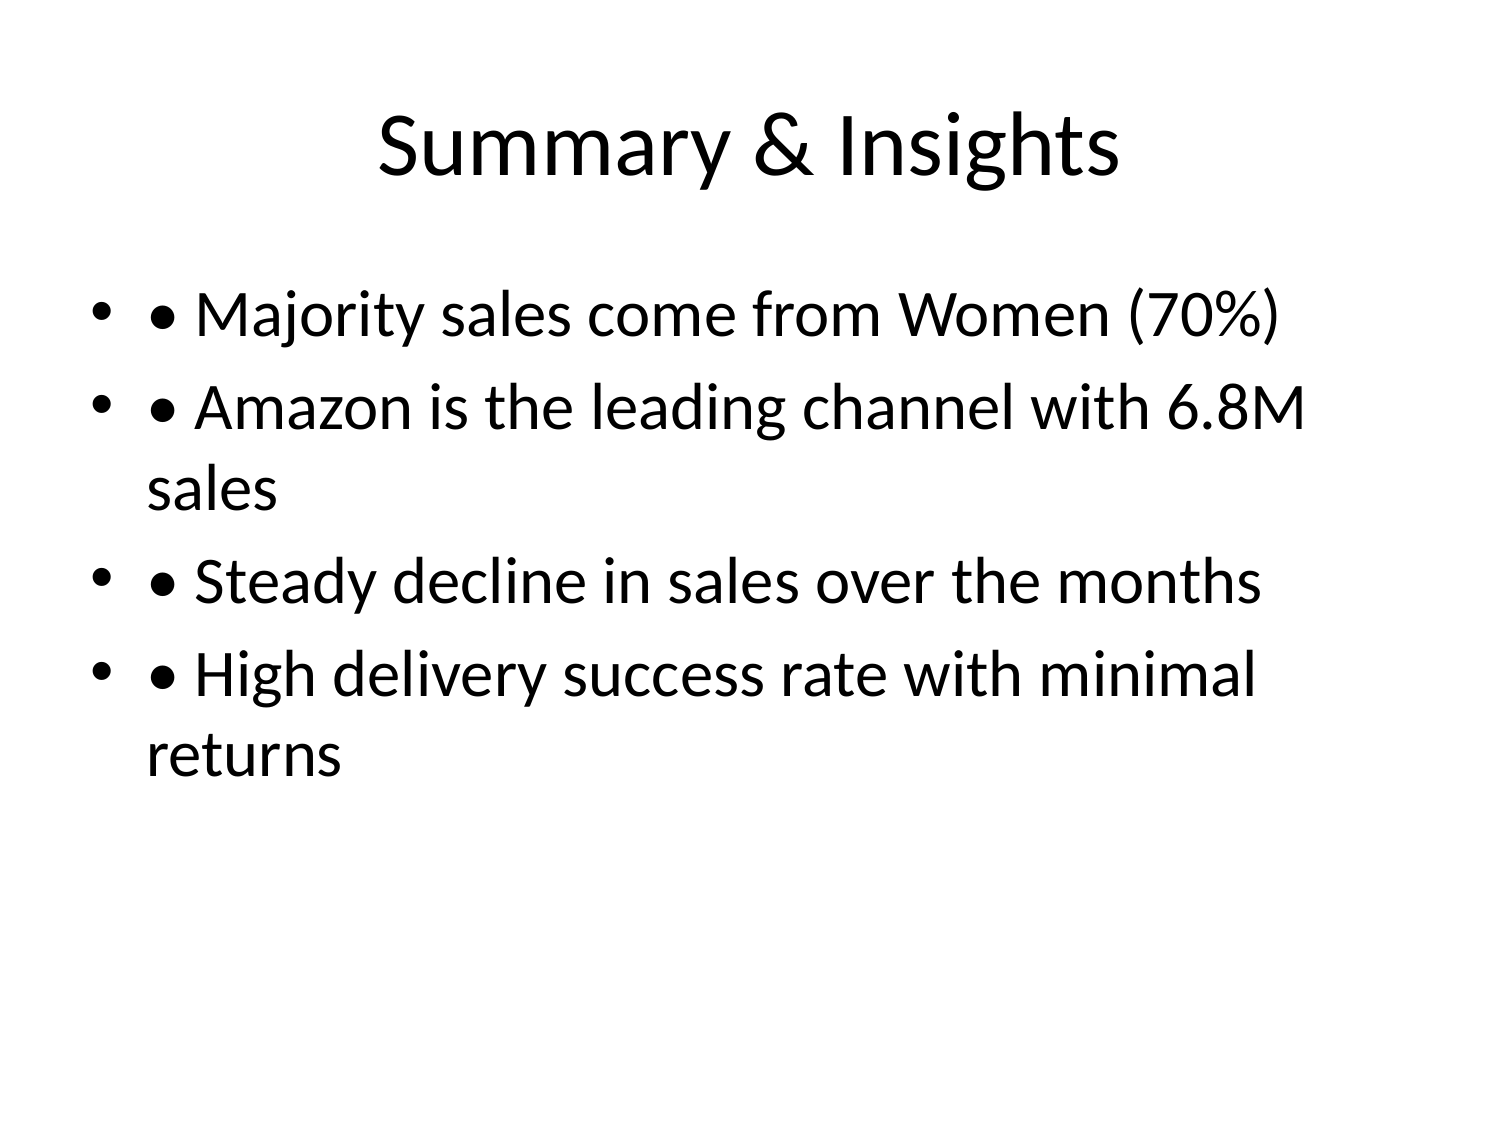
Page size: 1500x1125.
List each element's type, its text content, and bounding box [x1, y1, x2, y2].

list • Majority sales come from Women (70%) • Amazon is the leading channel with 6.8M sales • Steady decline in sales over the months • High delivery success rate with minimal returns [75, 262, 1425, 1005]
title Summary & Insights [75, 45, 1425, 233]
